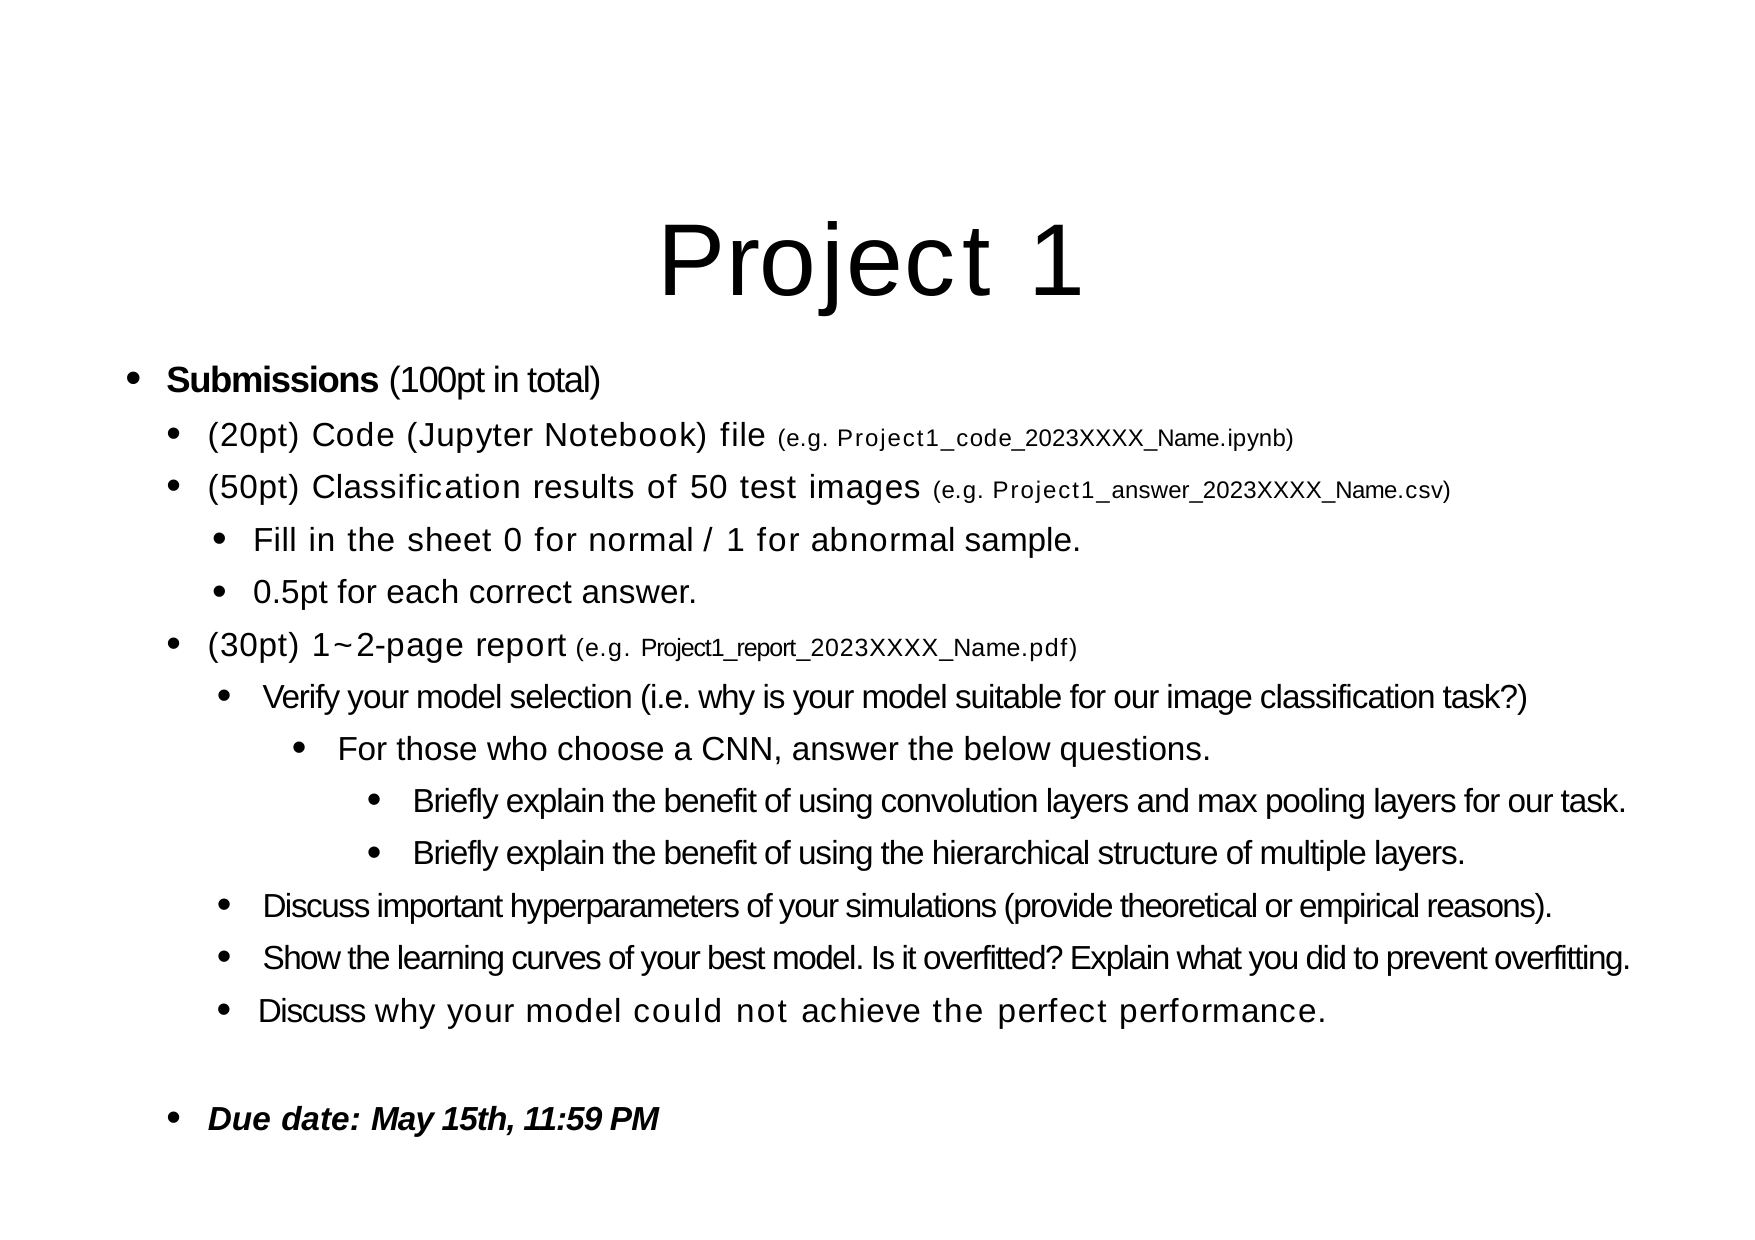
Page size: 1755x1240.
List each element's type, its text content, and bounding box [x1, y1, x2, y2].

title Project 1 [655, 193, 1099, 356]
text_box Submissions (100pt in total) (20pt) Code (Jupyter Notebook) file (e.g. Project1_code_2023XXXX_Name.ipynb) (50pt) Classification results of 50 test images (e.g. Project1_answer_2023XXXX_Name.csv) Fill in the sheet 0 for normal / 1 for abnormal sample. 0.5pt for each correct answer. (30pt) 1~2-page report (e.g. Project1_report_2023XXXX_Name.pdf) Verify your model selection (i.e. why is your model suitable for our image classification task?) For those who choose a CNN, answer the below questions. Briefly explain the benefit of using convolution layers and max pooling layers for our task. Briefly explain the benefit of using the hierarchical structure of multiple layers. Discuss important hyperparameters of your simulations (provide theoretical or empirical reasons). Show the learning curves of your best model. Is it overfitted? Explain what you did to prevent overfitting. Discuss why your model could not achieve the perfect performance. Due date: May 15th, 11:59 PM [123, 356, 1690, 1146]
